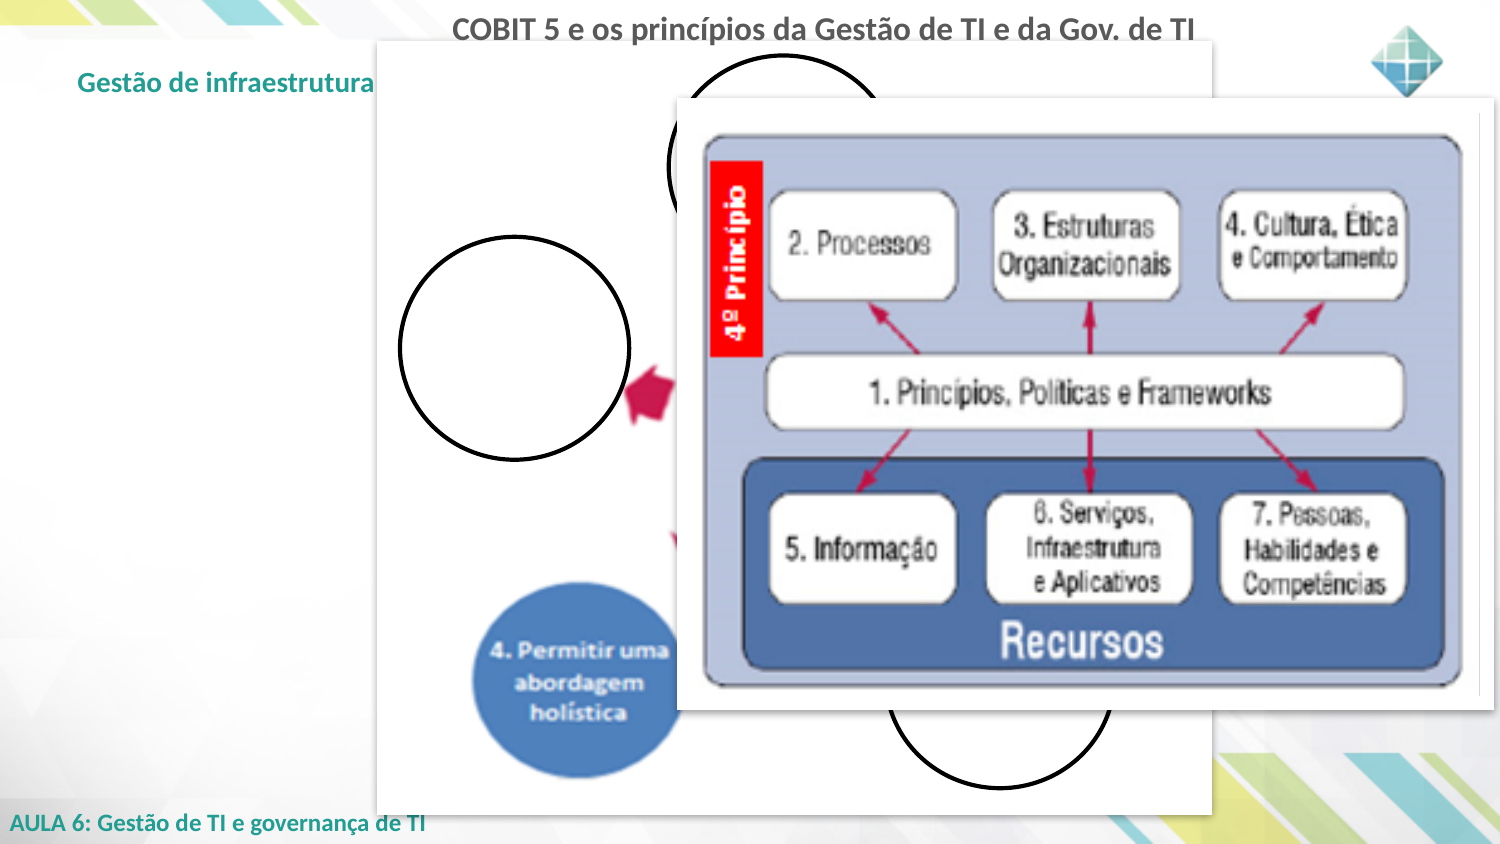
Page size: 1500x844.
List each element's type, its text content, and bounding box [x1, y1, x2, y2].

picture [391, 55, 1480, 801]
picture [0, 0, 1500, 844]
picture [379, 821, 384, 829]
text_box COBIT 5 e os princípios da Gestão de TI e da Gov. de TI [437, 0, 1302, 55]
